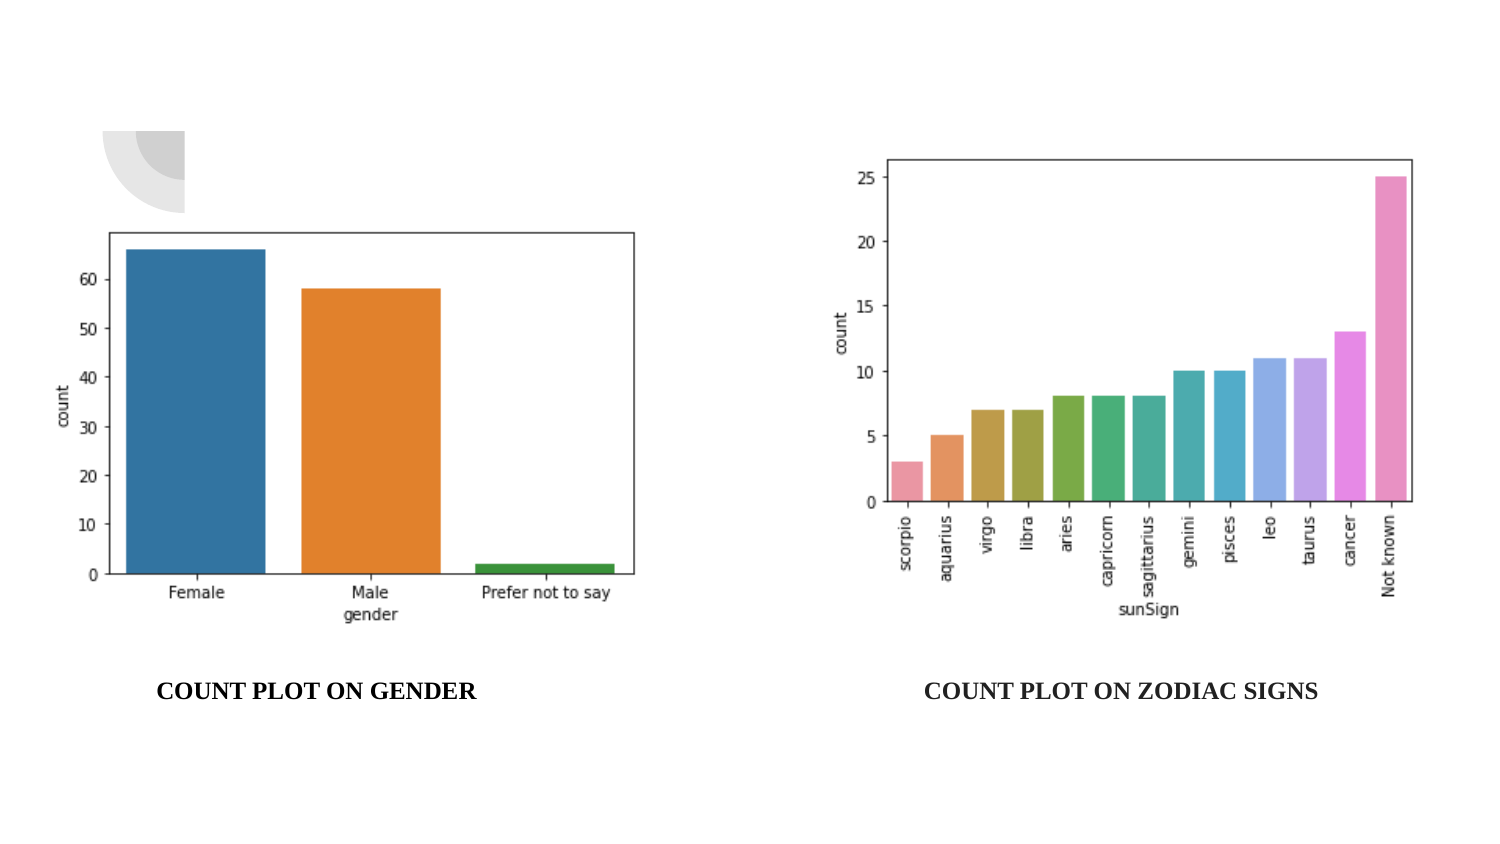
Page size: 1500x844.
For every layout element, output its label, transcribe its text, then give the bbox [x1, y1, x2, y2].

text_box COUNT PLOT ON GENDER [70, 642, 563, 741]
picture [45, 223, 643, 634]
text_box COUNT PLOT ON ZODIAC SIGNS [875, 641, 1368, 733]
picture [822, 150, 1421, 628]
